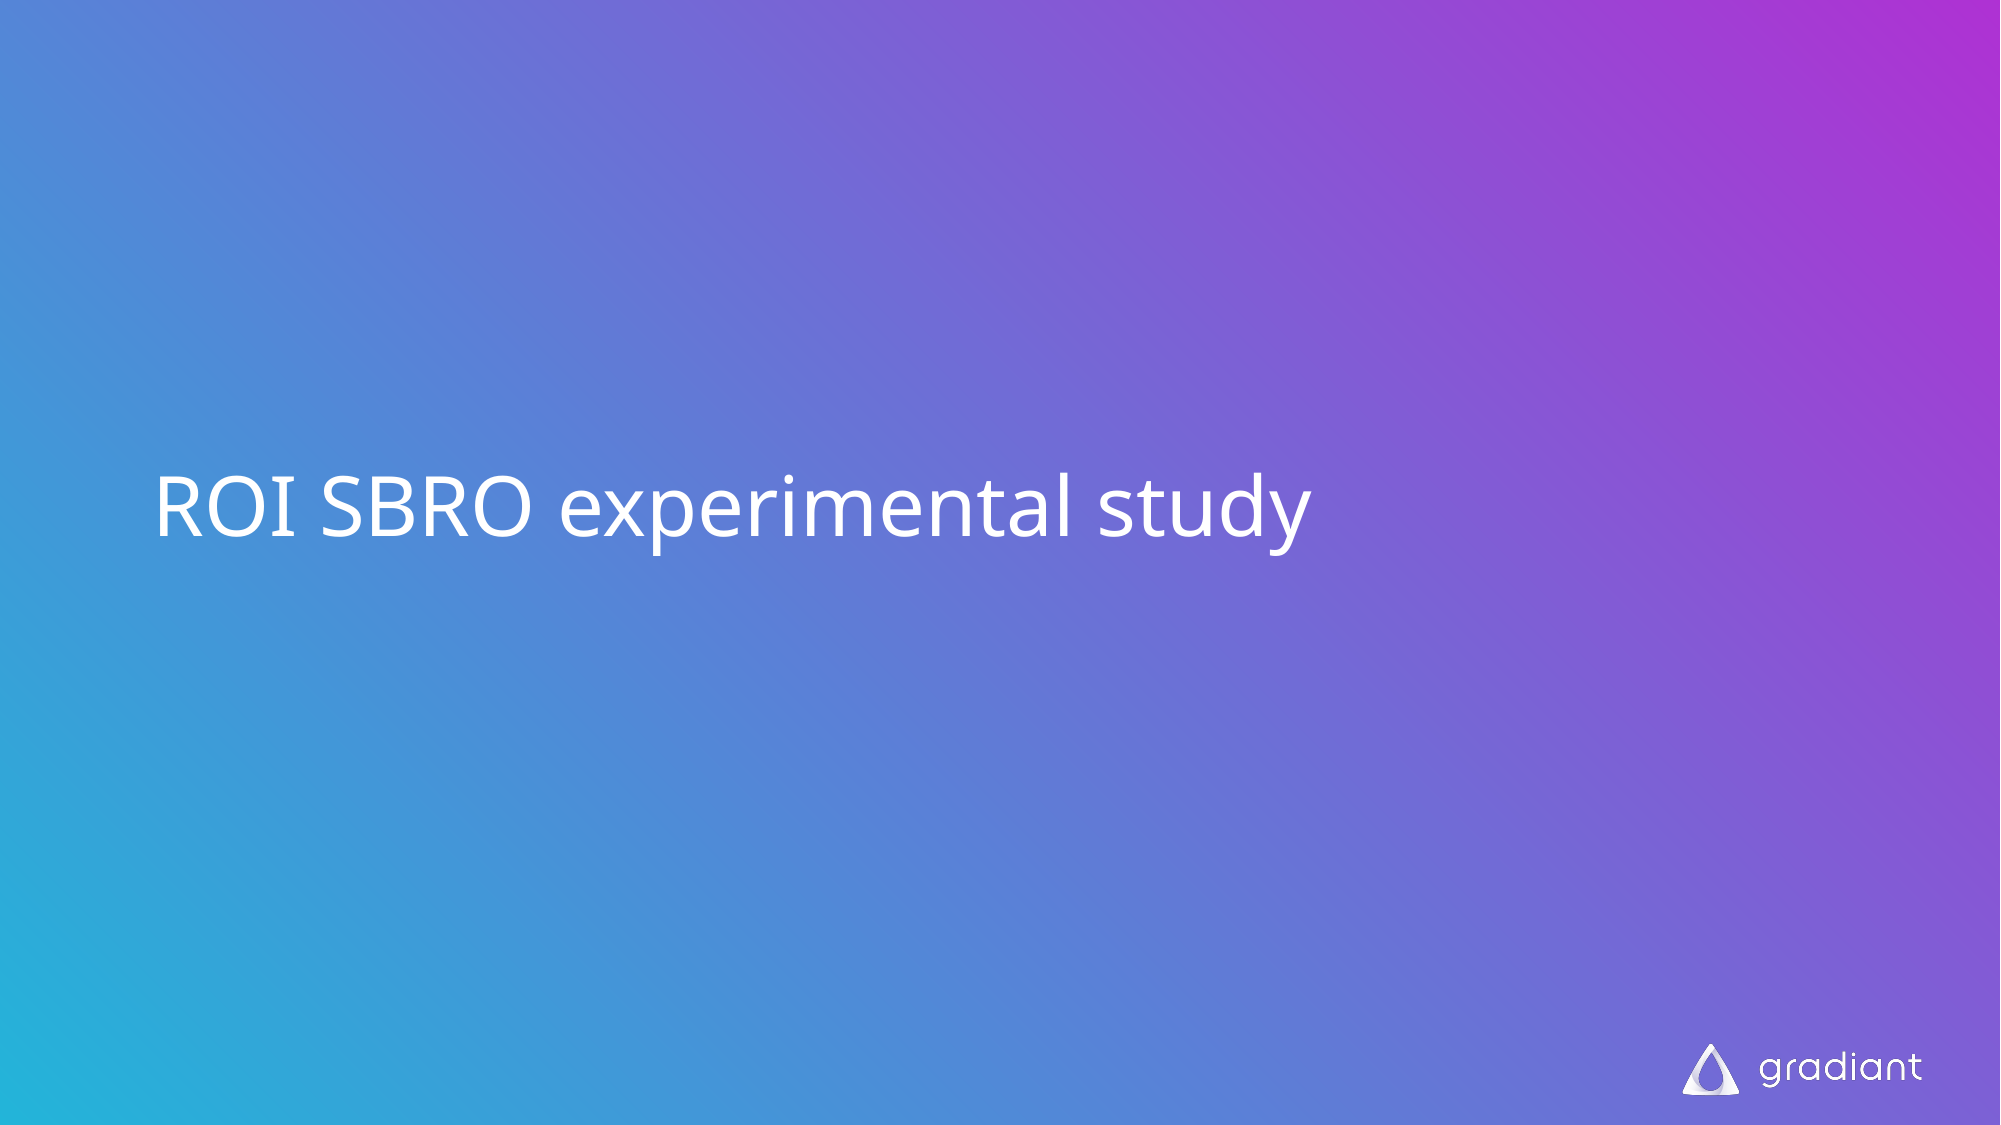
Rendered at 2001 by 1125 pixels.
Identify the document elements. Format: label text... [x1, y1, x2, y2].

title ROI SBRO experimental study [137, 94, 1863, 563]
picture [1682, 1043, 1922, 1096]
